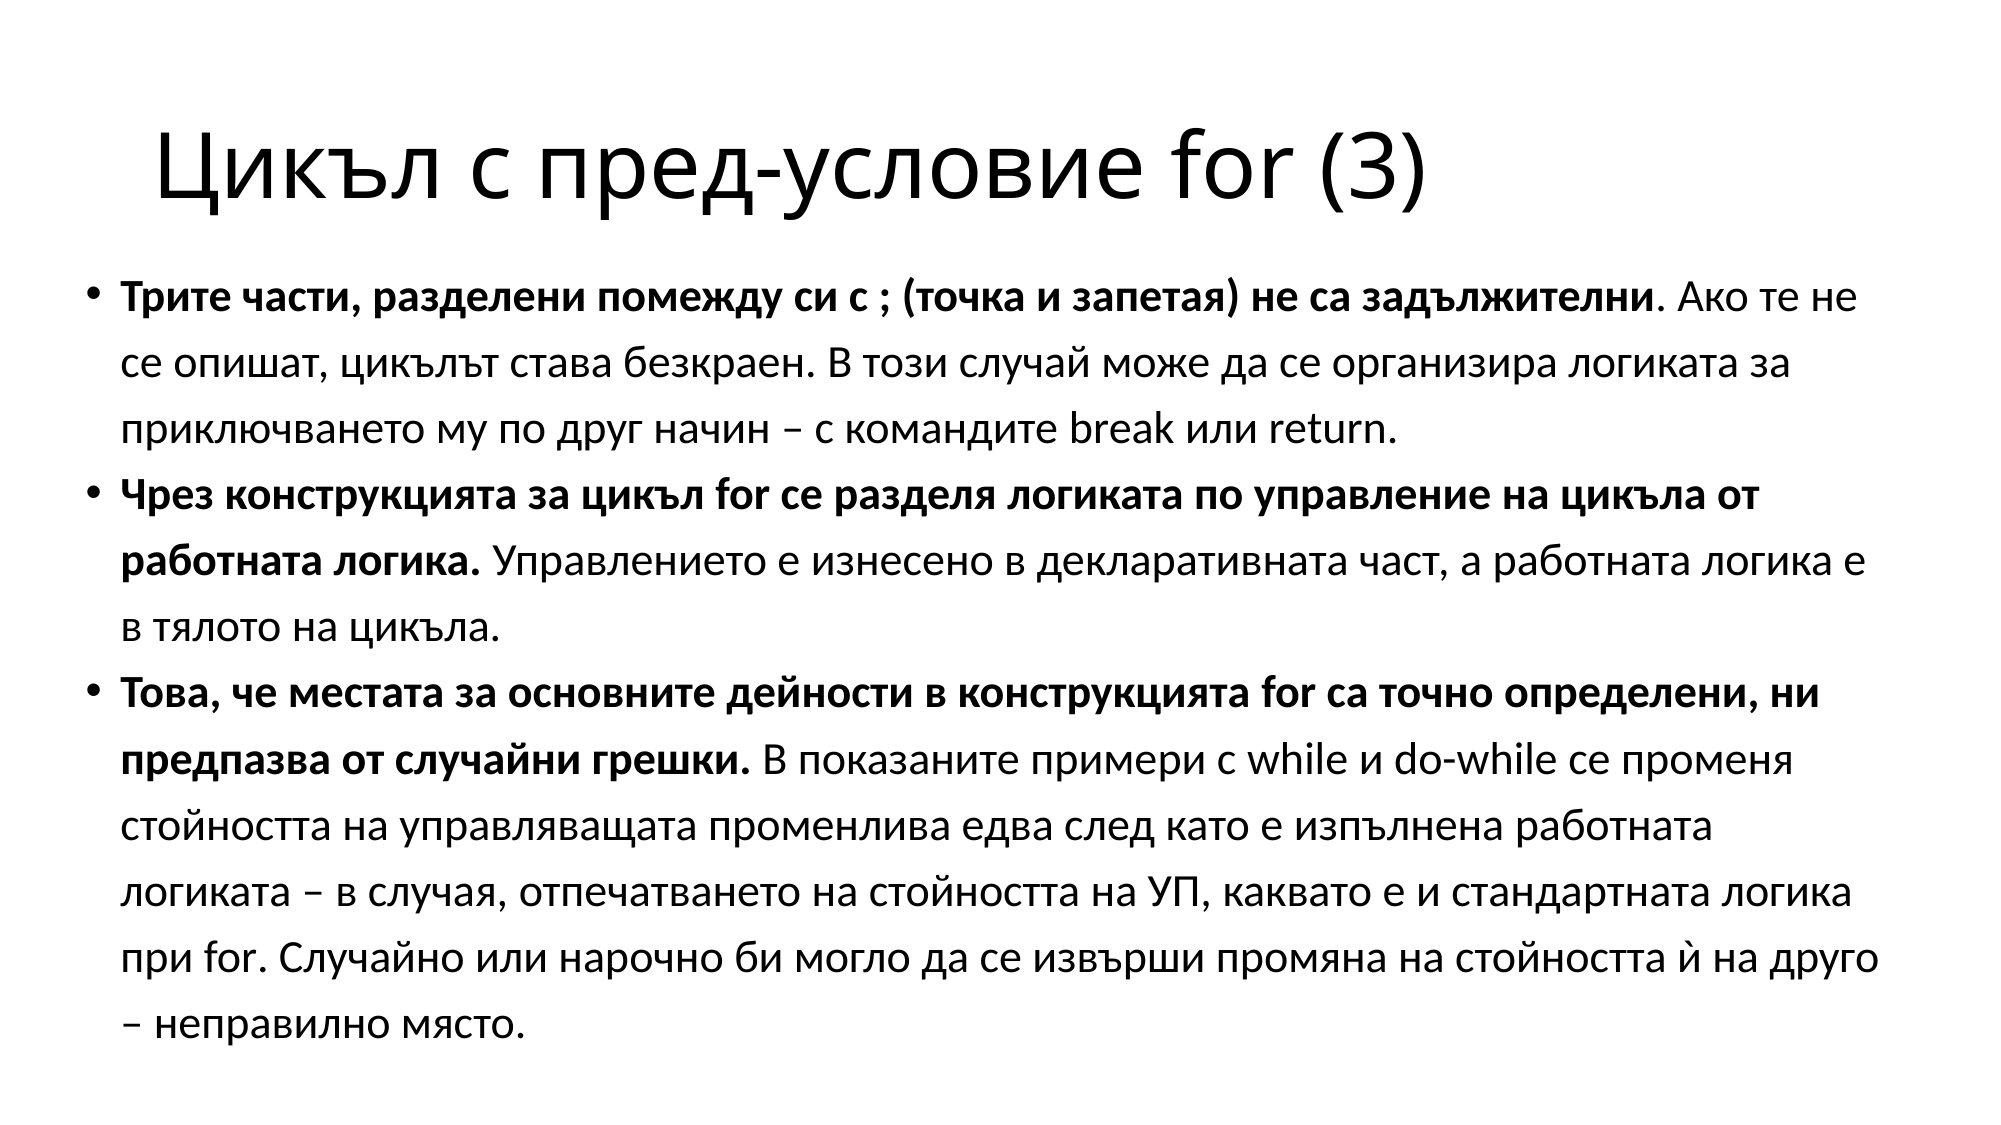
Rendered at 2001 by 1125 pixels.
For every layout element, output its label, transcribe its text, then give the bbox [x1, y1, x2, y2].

list Трите части, разделени помежду си с ; (точка и запетая) не са задължителни. Ако те не се опишат, цикълът става безкраен. В този случай може да се организира логиката за приключването му по друг начин – с командите break или return. Чрез конструкцията за цикъл for се разделя логиката по управление на цикъла от работната логика. Управлението е изнесено в декларативната част, а работната логика е в тялото на цикъла. Това, че местата за основните дейности в конструкцията for са точно определени, ни предпазва от случайни грешки. В показаните примери с while и do-while се променя стойността на управляващата променлива едва след като е изпълнена работната логиката – в случая, отпечатването на стойността на УП, каквато е и стандартната логика при for. Случайно или нарочно би могло да се извърши промяна на стойността ѝ на друго – неправилно място. [70, 247, 1906, 1061]
title Цикъл с пред-условие for (3) [137, 59, 1863, 247]
